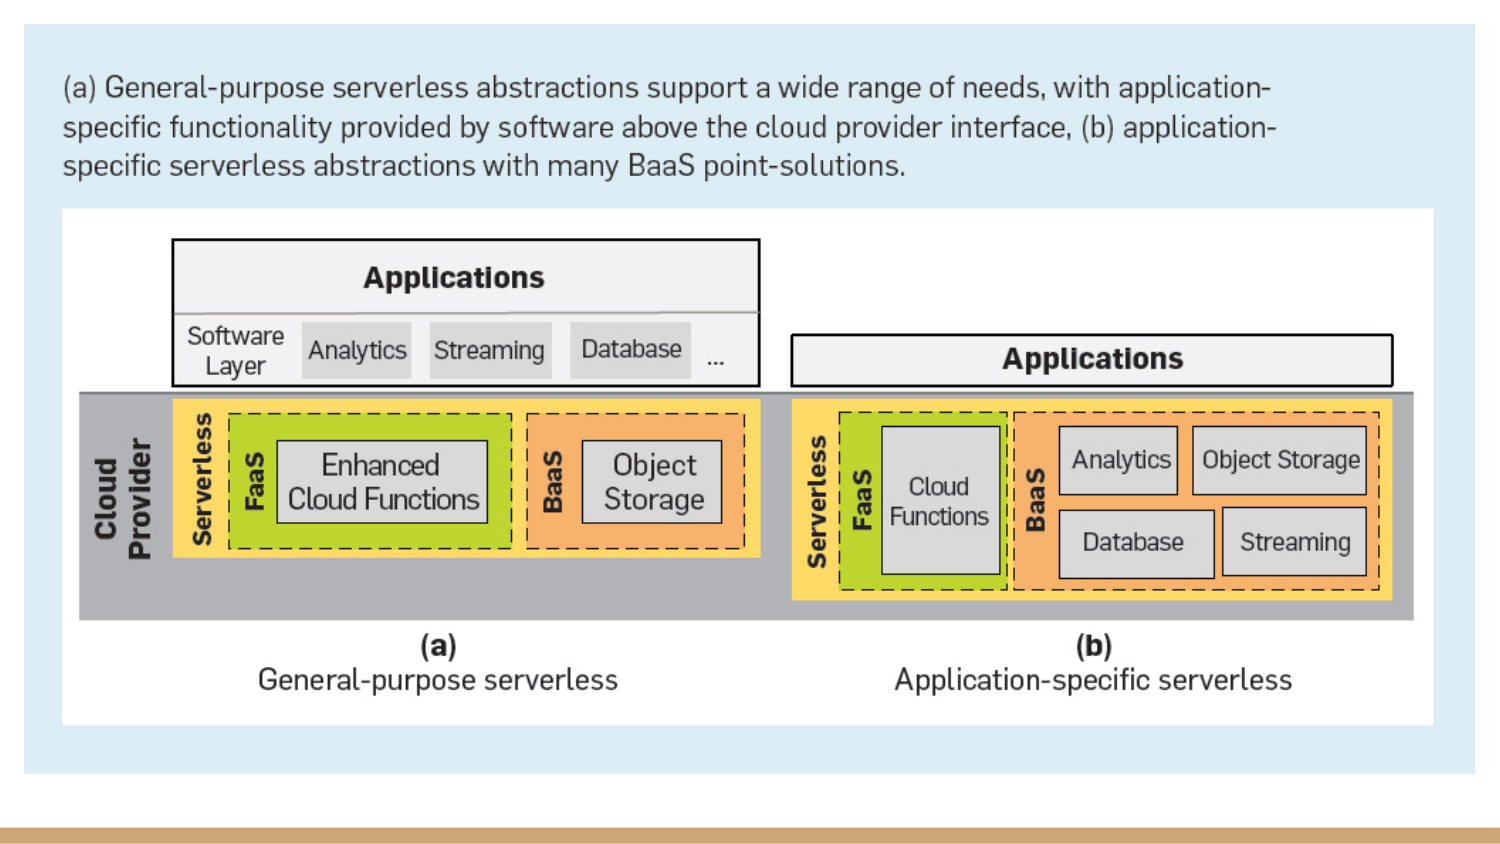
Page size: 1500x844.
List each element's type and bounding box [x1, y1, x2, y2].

picture [24, 24, 1476, 775]
